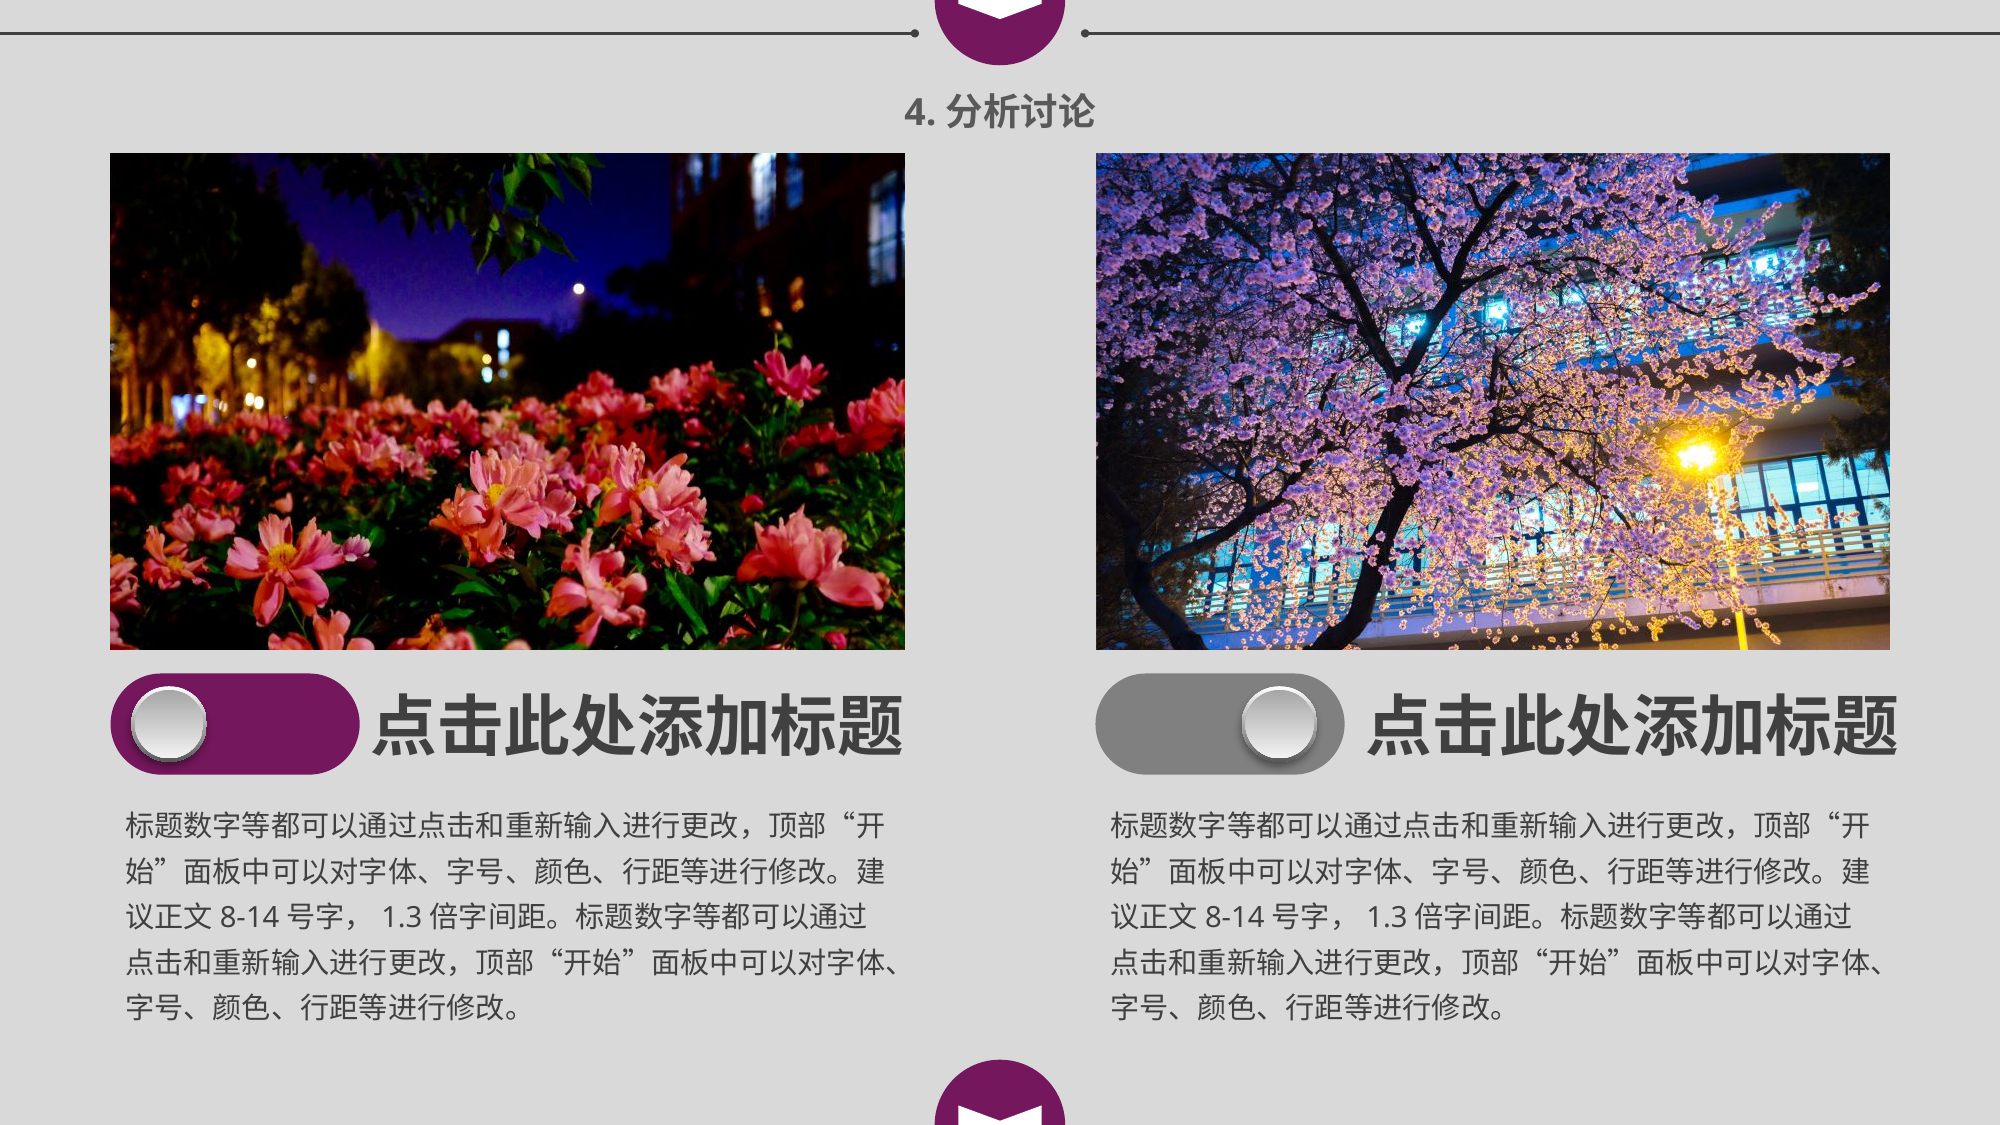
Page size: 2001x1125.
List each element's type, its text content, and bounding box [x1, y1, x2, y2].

text_box 点击此处添加标题 [1350, 676, 1915, 771]
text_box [934, 1059, 1066, 1125]
picture [110, 153, 905, 650]
text_box 4.分析讨论 [825, 80, 1175, 141]
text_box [934, 0, 1066, 66]
text_box 点击此处添加标题 [360, 676, 920, 771]
text_box 标题数字等都可以通过点击和重新输入进行更改，顶部“开始”面板中可以对字体、字号、颜色、行距等进行修改。建议正文8-14号字，1.3倍字间距。标题数字等都可以通过点击和重新输入进行更改，顶部“开始”面板中可以对字体、字号、颜色、行距等进行修改。 [1095, 789, 1893, 1032]
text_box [110, 673, 360, 775]
text_box 标题数字等都可以通过点击和重新输入进行更改，顶部“开始”面板中可以对字体、字号、颜色、行距等进行修改。建议正文8-14号字，1.3倍字间距。标题数字等都可以通过点击和重新输入进行更改，顶部“开始”面板中可以对字体、字号、颜色、行距等进行修改。 [110, 789, 907, 1032]
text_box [1095, 673, 1345, 775]
picture [1096, 153, 1890, 650]
